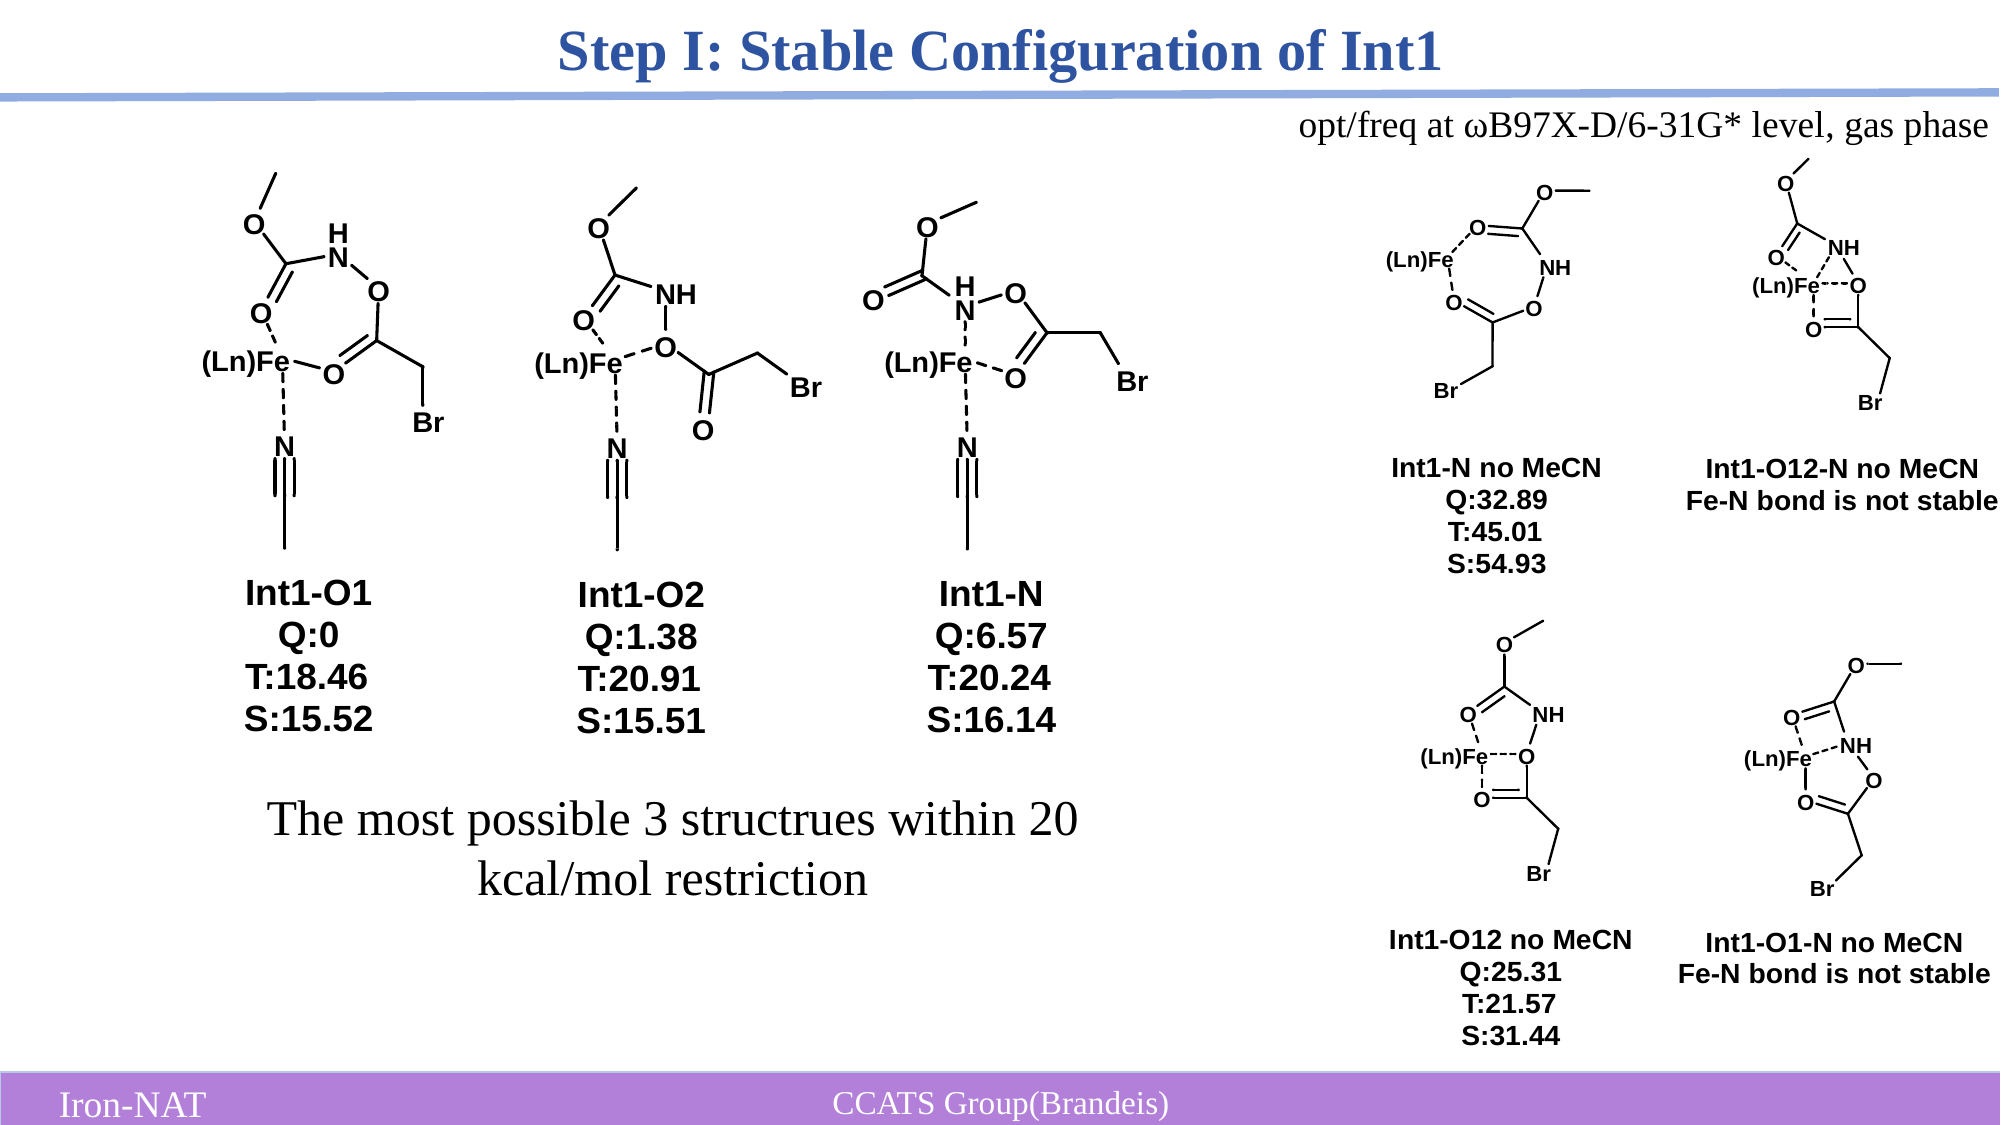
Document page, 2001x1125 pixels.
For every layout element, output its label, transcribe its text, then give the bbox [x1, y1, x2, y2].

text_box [195, 172, 1154, 761]
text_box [1380, 153, 2000, 1071]
footer CCATS Group(Brandeis) [663, 1072, 1340, 1125]
text_box The most possible 3 structrues within 20 kcal/mol restriction [192, 778, 1153, 997]
slide_number [1736, 1072, 2000, 1125]
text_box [0, 91, 2000, 98]
text_box opt/freq at ωB97X-D/6-31G* level, gas phase [0, 98, 2000, 155]
text_box Step I: Stable Configuration of Int1 [0, 5, 2000, 91]
text_box [0, 1071, 2000, 1125]
text_box Iron-NAT [0, 1072, 266, 1125]
